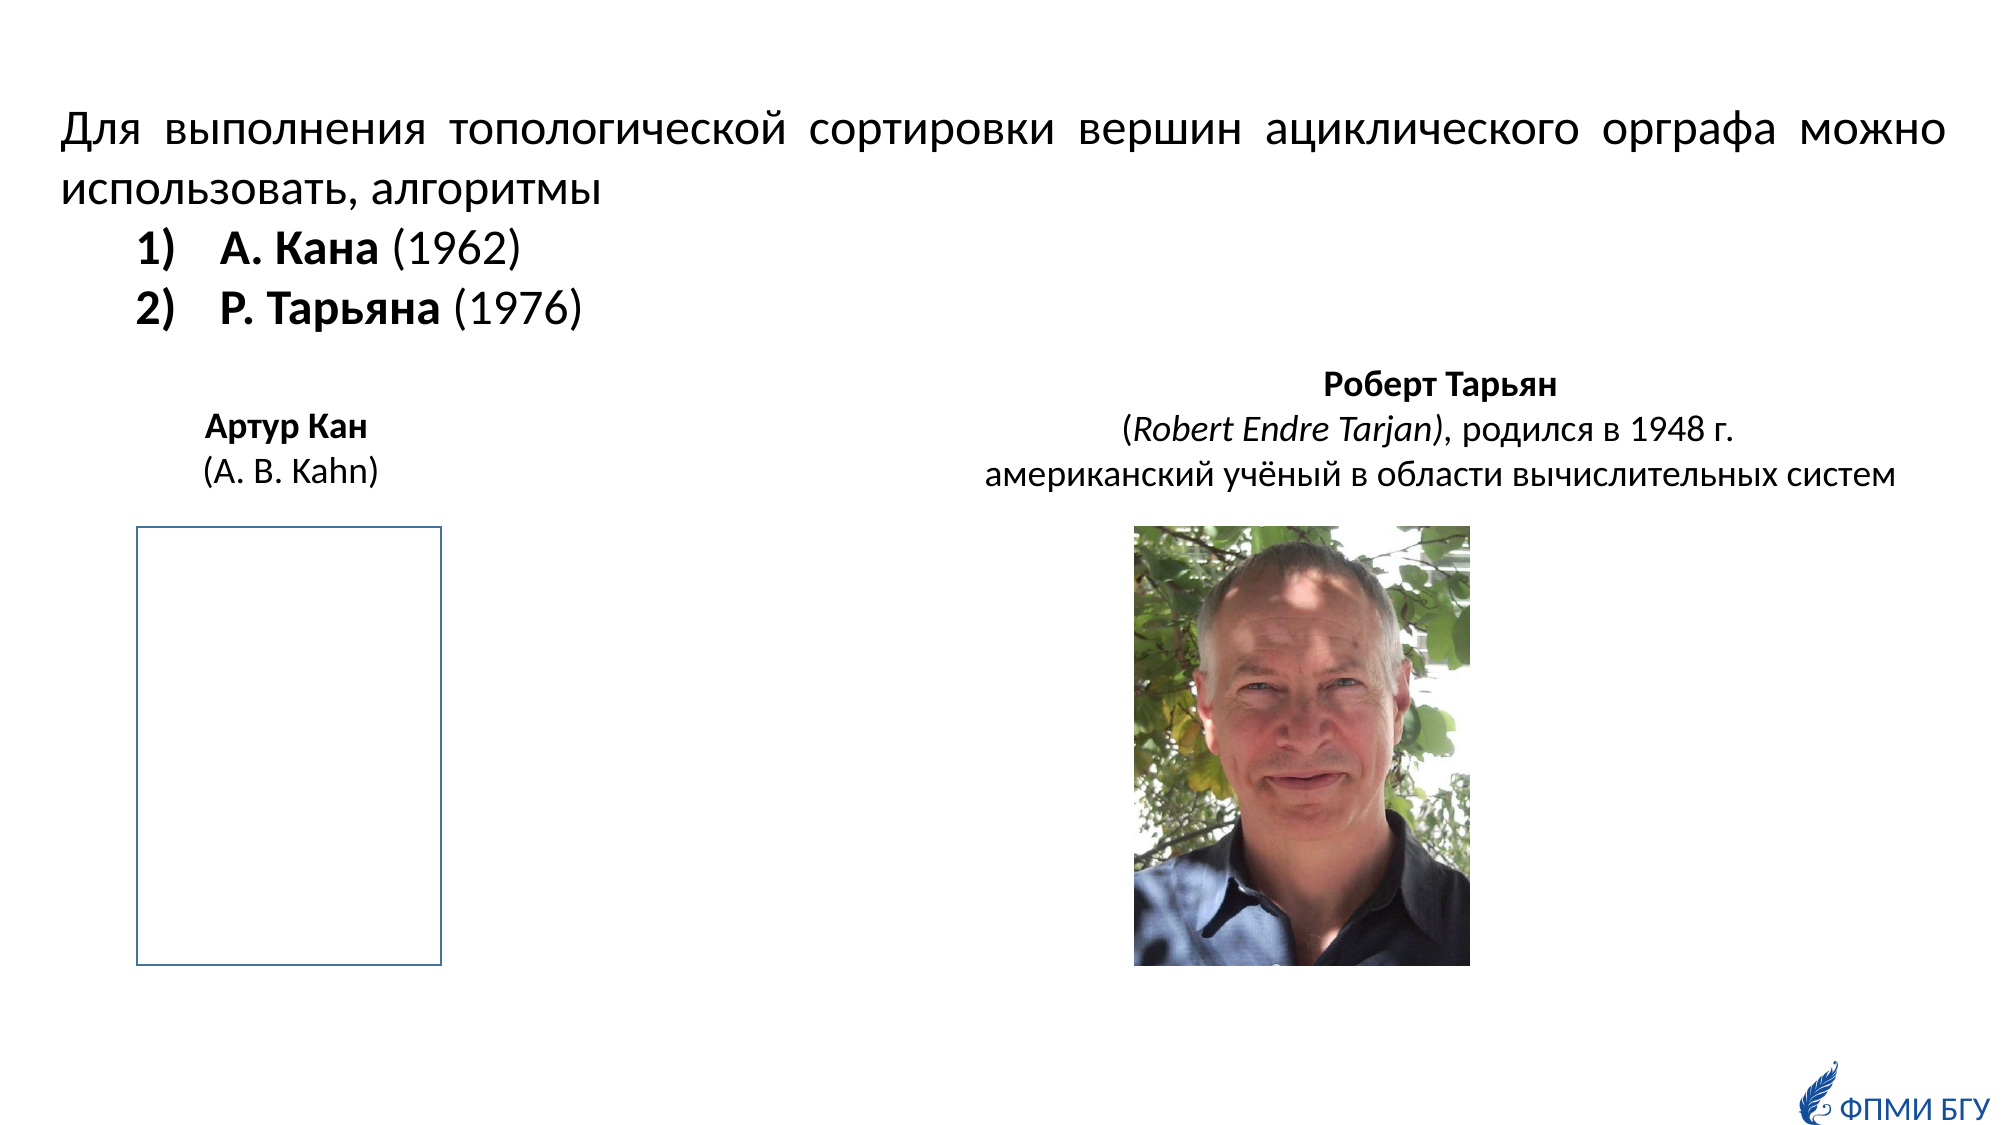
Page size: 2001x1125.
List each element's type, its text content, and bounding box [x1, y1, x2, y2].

picture [1798, 1061, 1841, 1125]
text_box ФПМИ БГУ [1841, 1087, 2000, 1125]
text_box Для выполнения топологической сортировки вершин ациклического орграфа можно использовать, алгоритмы А. Кана (1962) Р. Тарьяна (1976) [45, 41, 1962, 387]
text_box [136, 526, 442, 966]
picture [1134, 526, 1470, 966]
text_box Роберт Тарьян (Robert Endre Tarjan), родился в 1948 г. американский учёный в области вычислительных систем [969, 351, 1912, 502]
text_box Артур Кан (A. B. Kahn) [178, 393, 395, 499]
